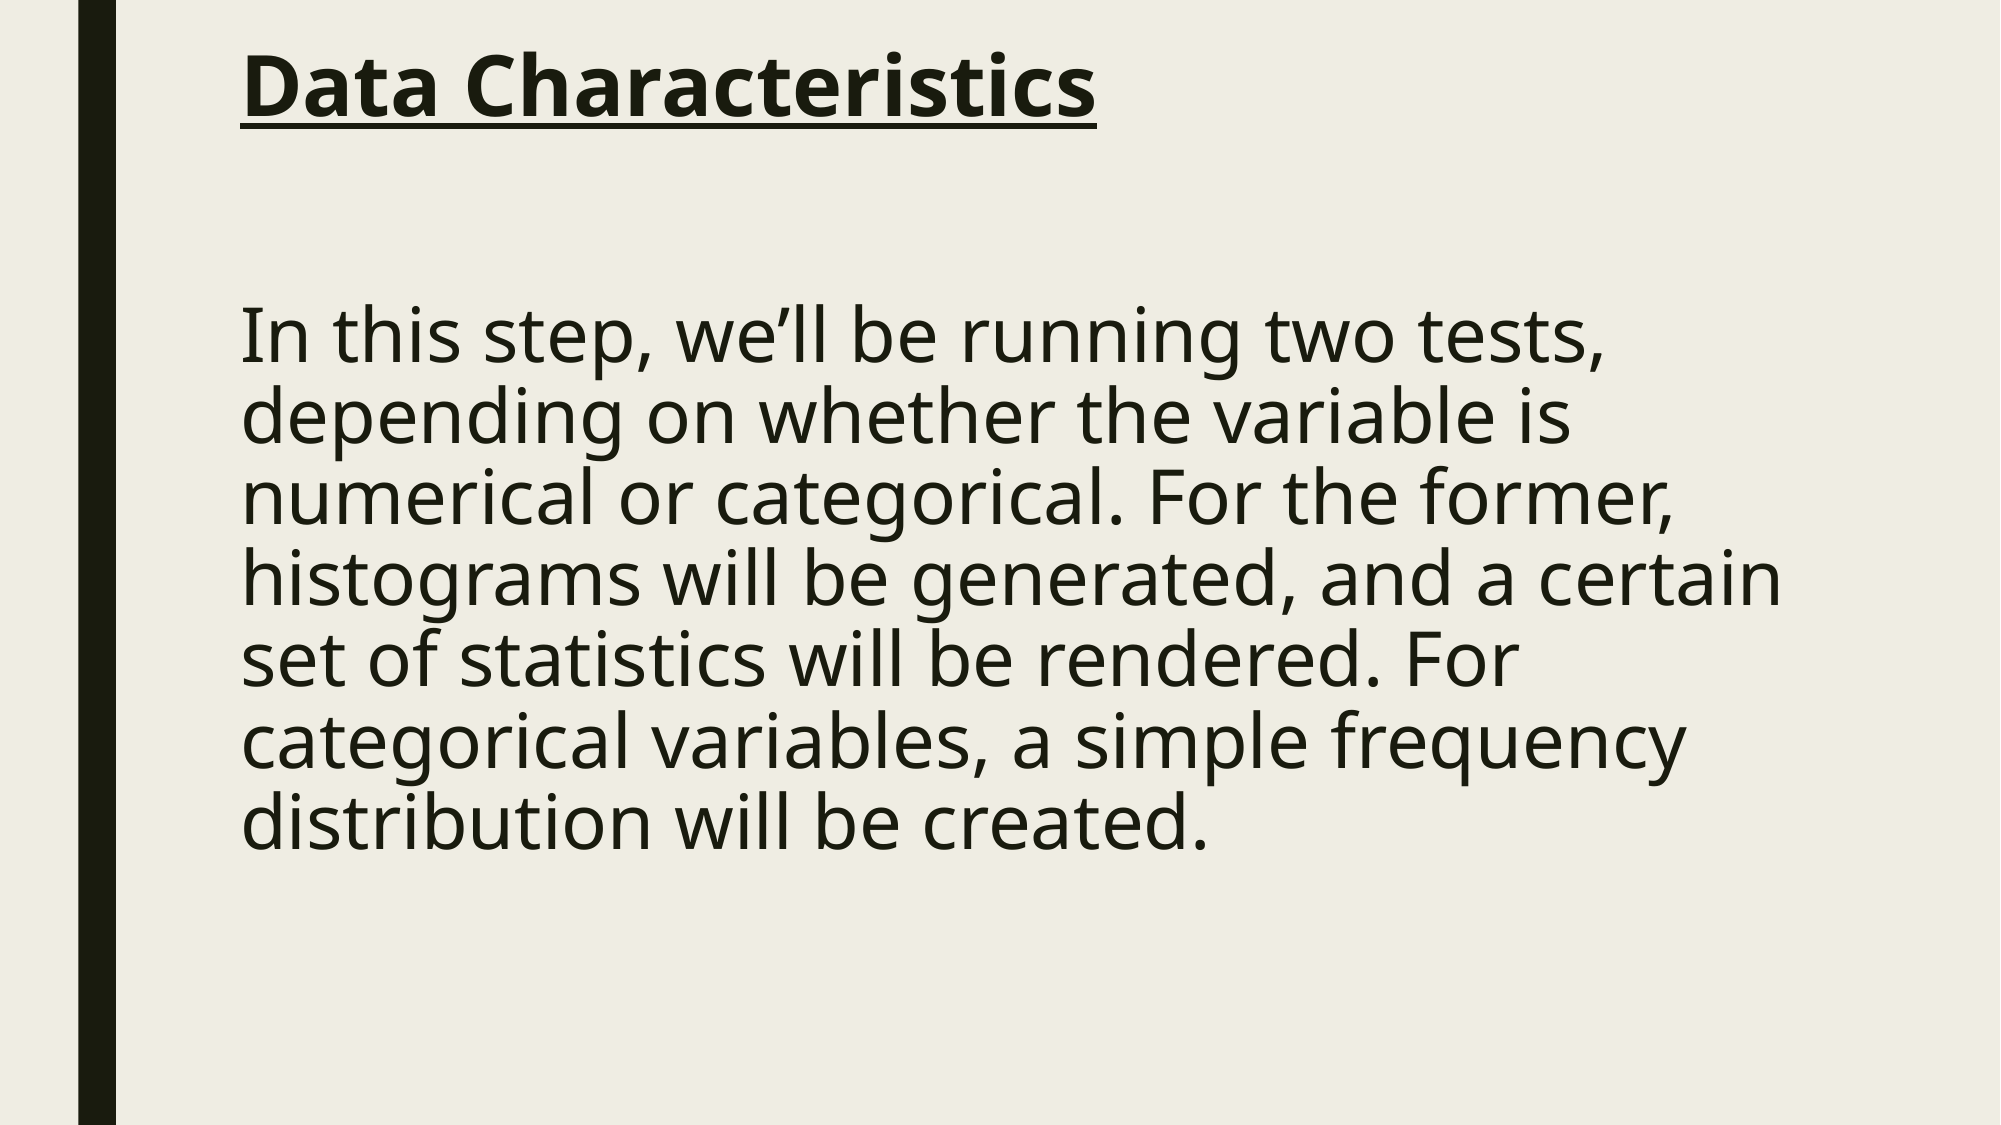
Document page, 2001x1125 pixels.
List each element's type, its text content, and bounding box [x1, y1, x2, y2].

title Data Characteristics In this step, we’ll be running two tests, depending on whether the variable is numerical or categorical. For the former, histograms will be generated, and a certain set of statistics will be rendered. For categorical variables, a simple frequency distribution will be created. [225, 36, 1862, 1050]
